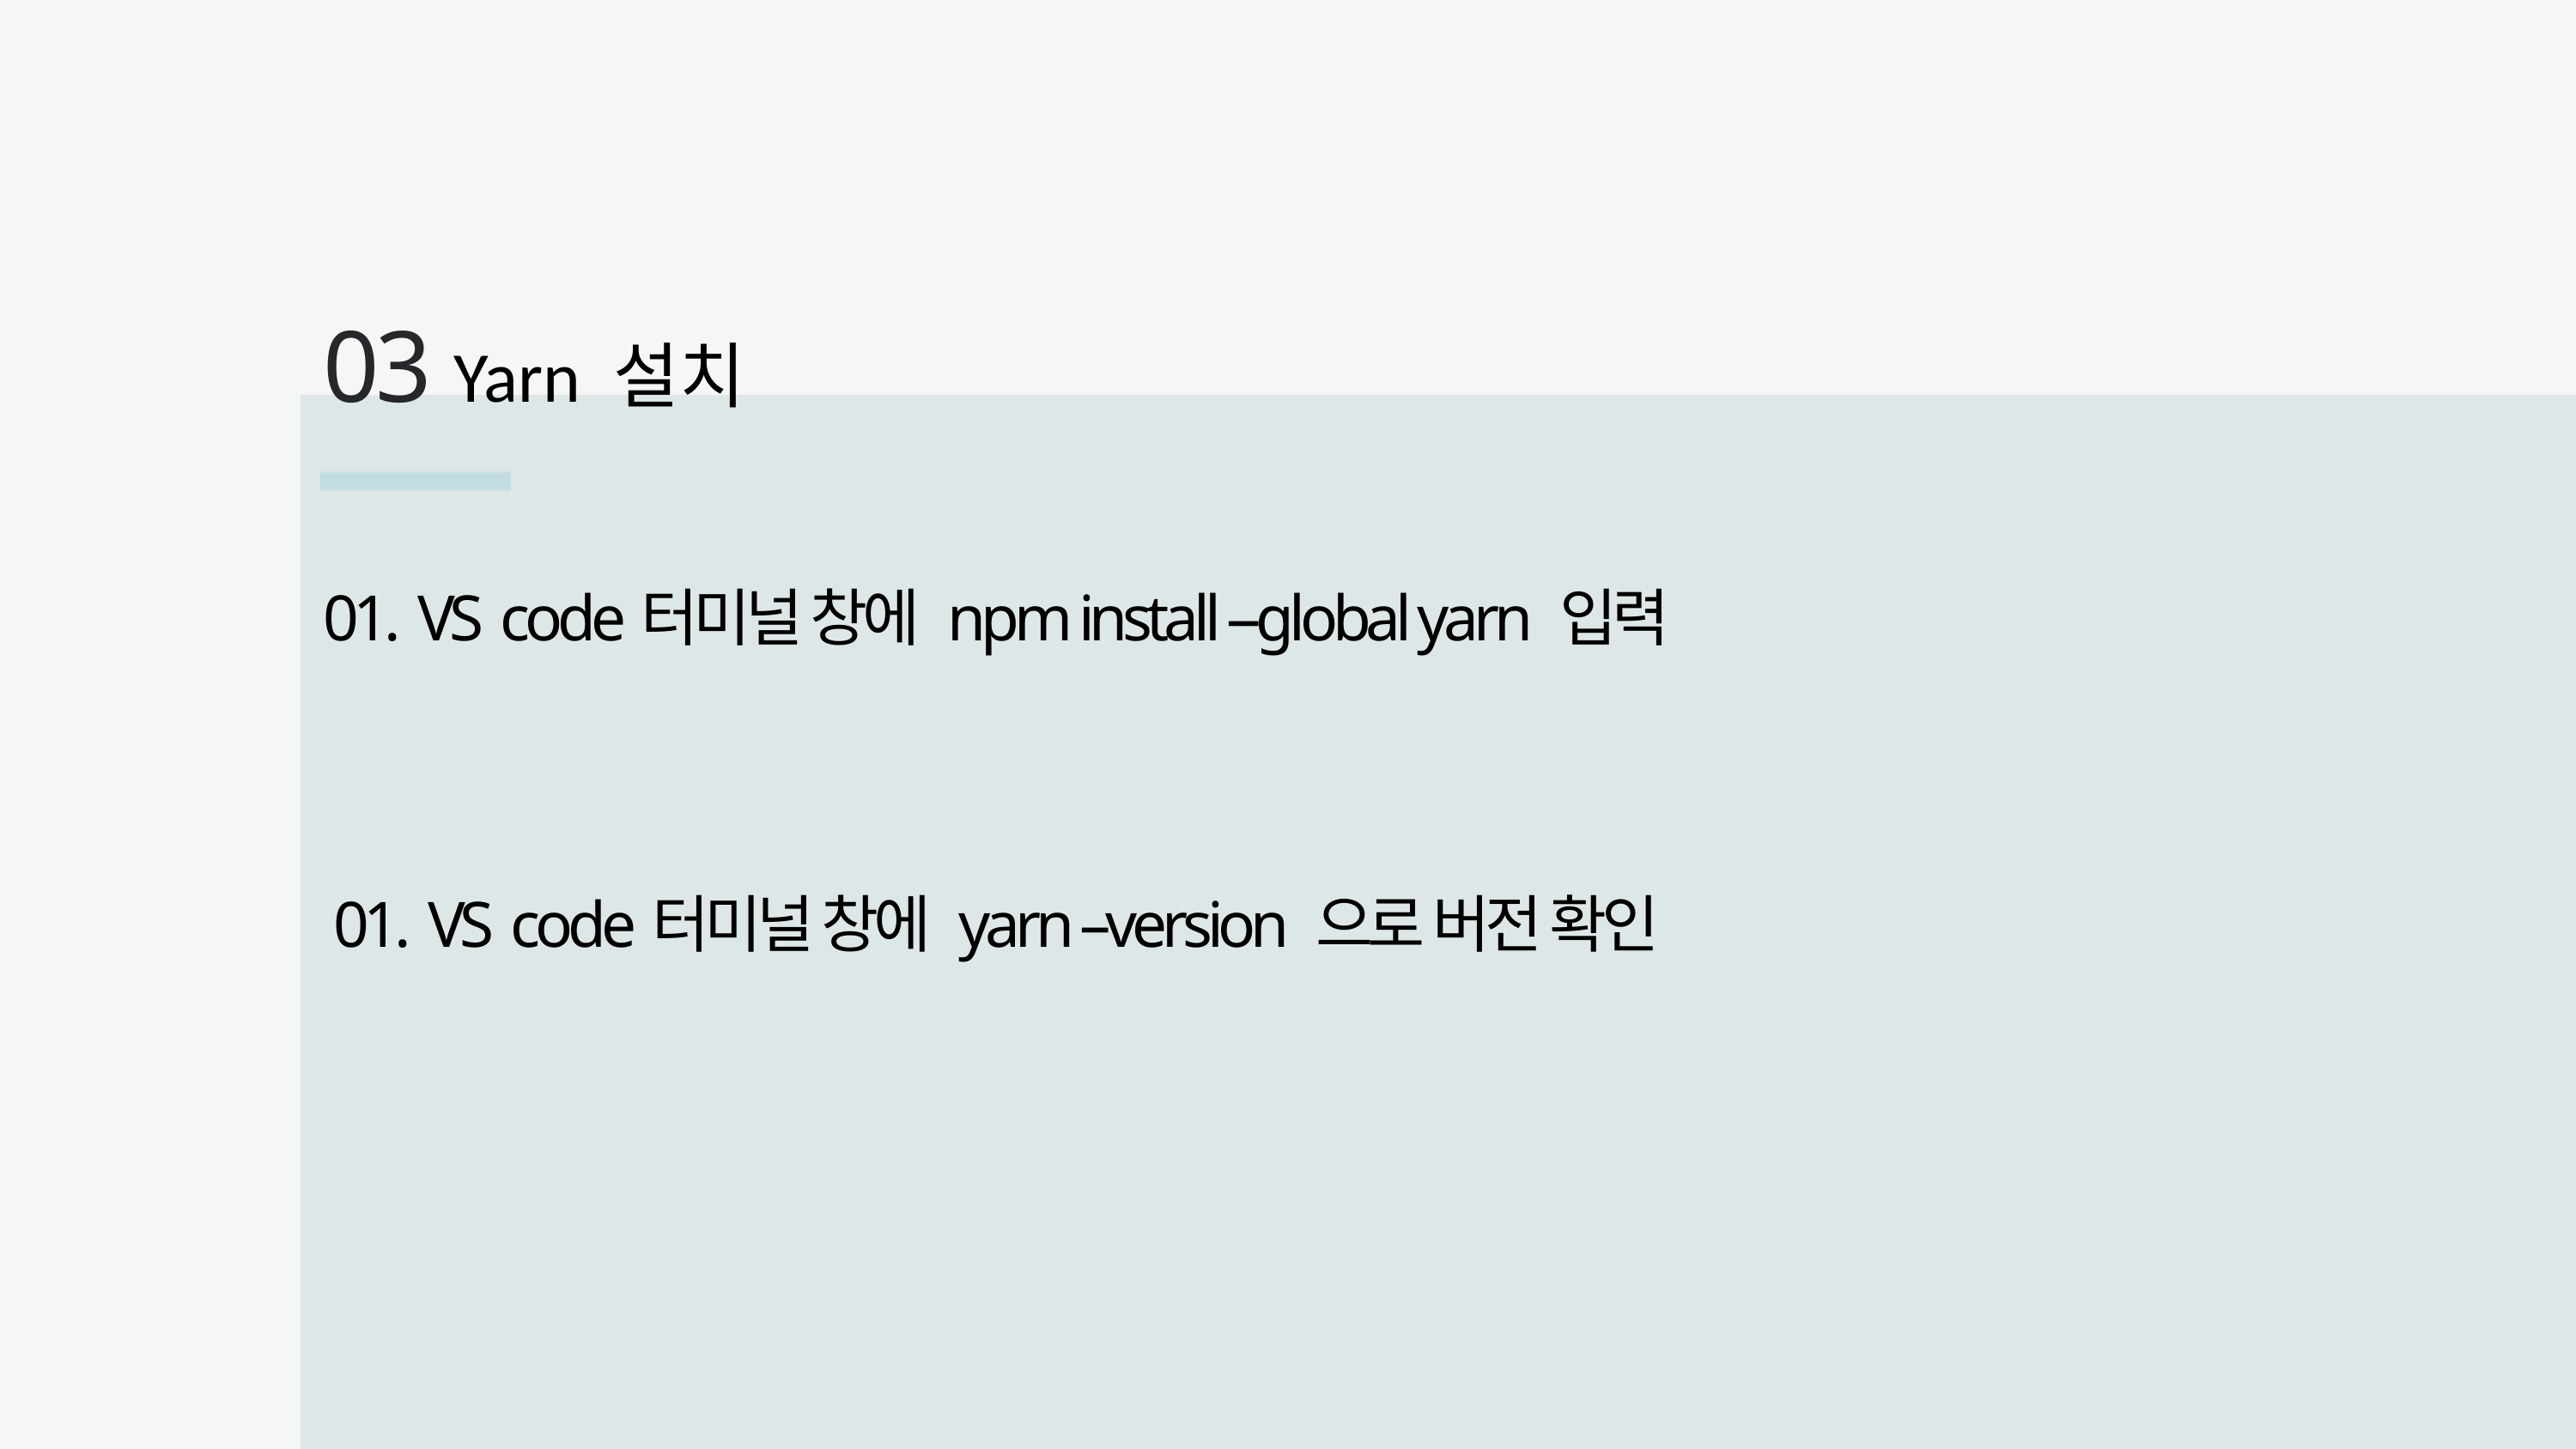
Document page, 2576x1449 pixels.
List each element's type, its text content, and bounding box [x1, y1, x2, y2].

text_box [300, 395, 2576, 1449]
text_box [320, 445, 512, 516]
text_box 03 Yarn 설치 [310, 297, 1460, 392]
